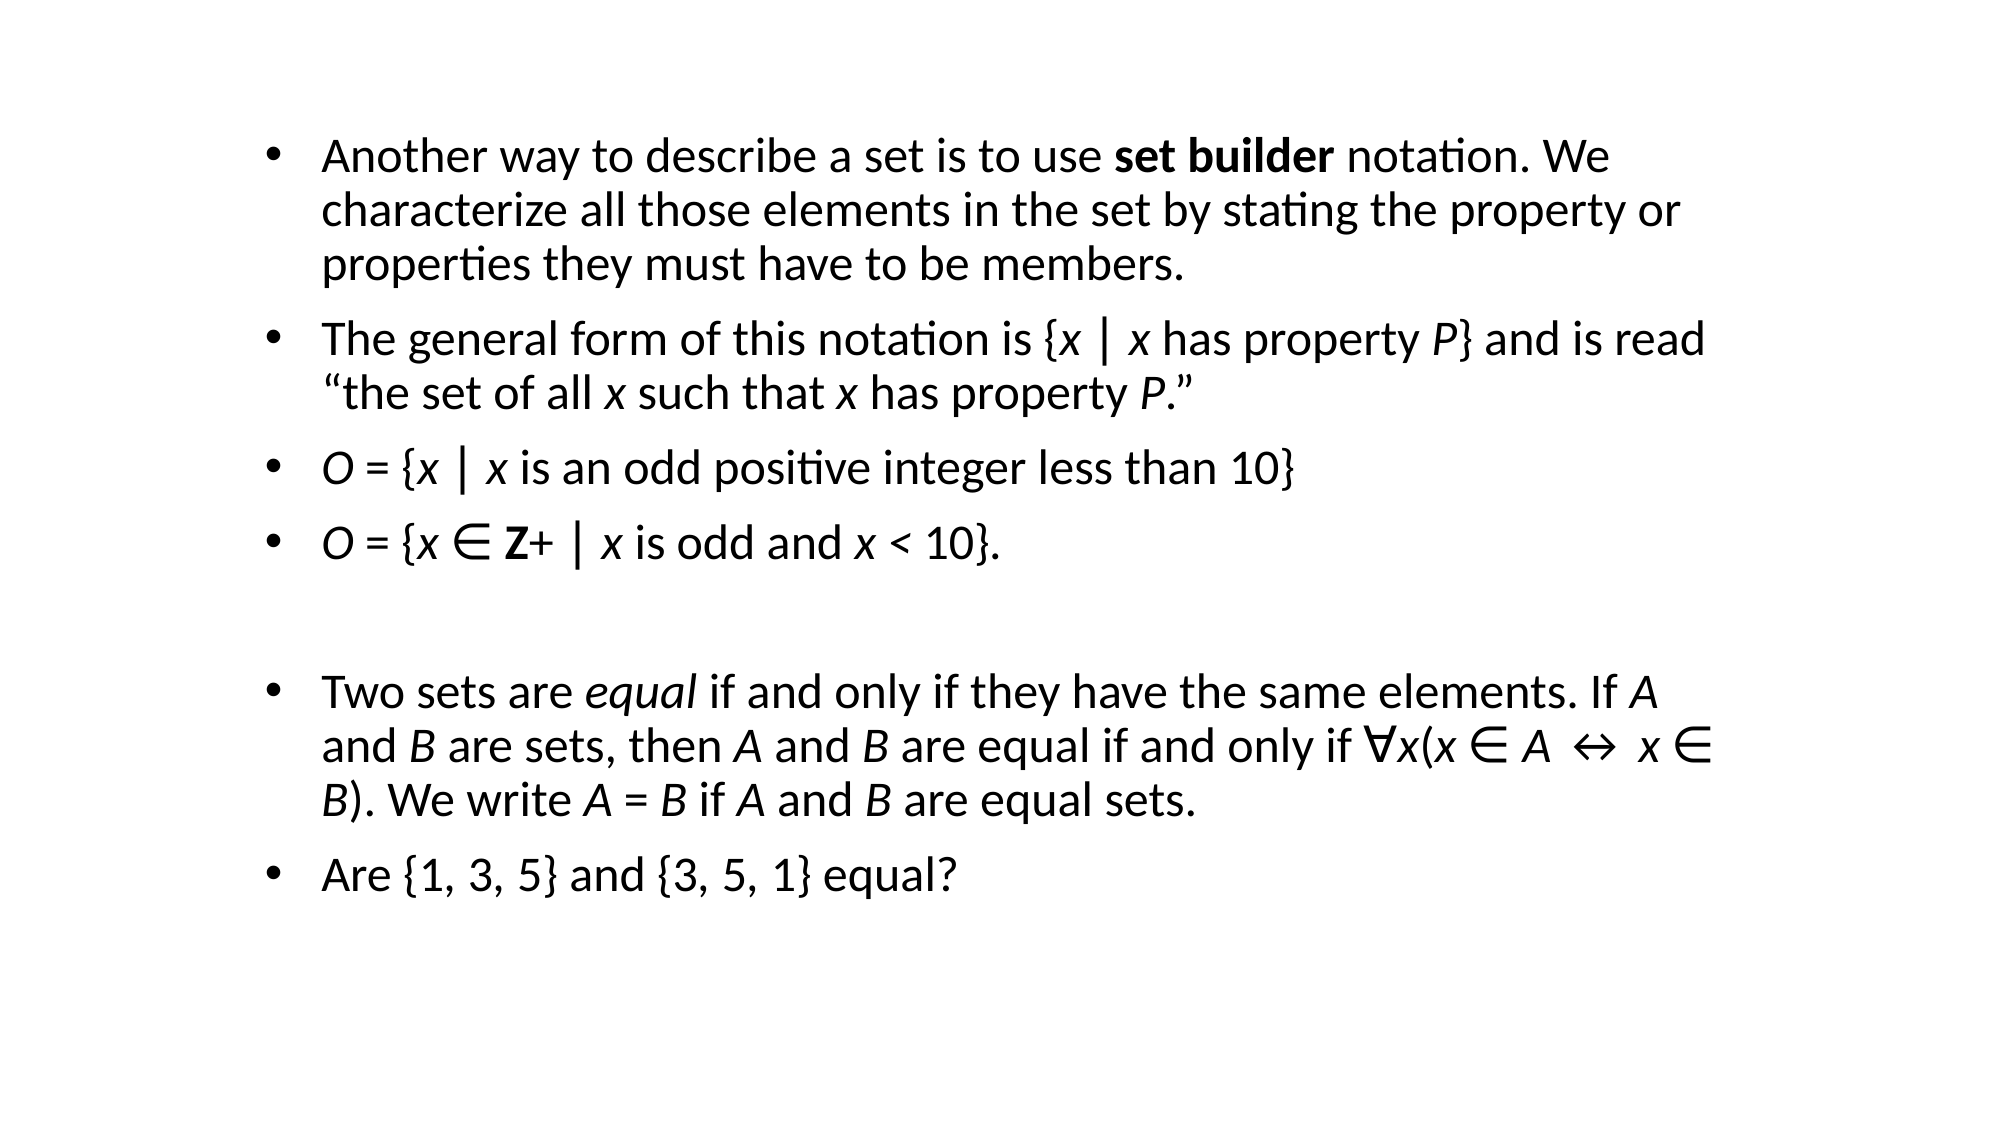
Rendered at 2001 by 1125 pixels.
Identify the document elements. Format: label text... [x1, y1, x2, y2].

subtitle Another way to describe a set is to use set builder notation. We characterize all those elements in the set by stating the property or properties they must have to be members. The general form of this notation is {x ∣ x has property P} and is read “the set of all x such that x has property P.” O = {x ∣ x is an odd positive integer less than 10} O = {x ∈ Z+ ∣ x is odd and x < 10}. Two sets are equal if and only if they have the same elements. If A and B are sets, then A and B are equal if and only if ∀x(x ∈ A ↔ x ∈ B). We write A = B if A and B are equal sets. Are {1, 3, 5} and {3, 5, 1} equal? [249, 122, 1750, 1055]
